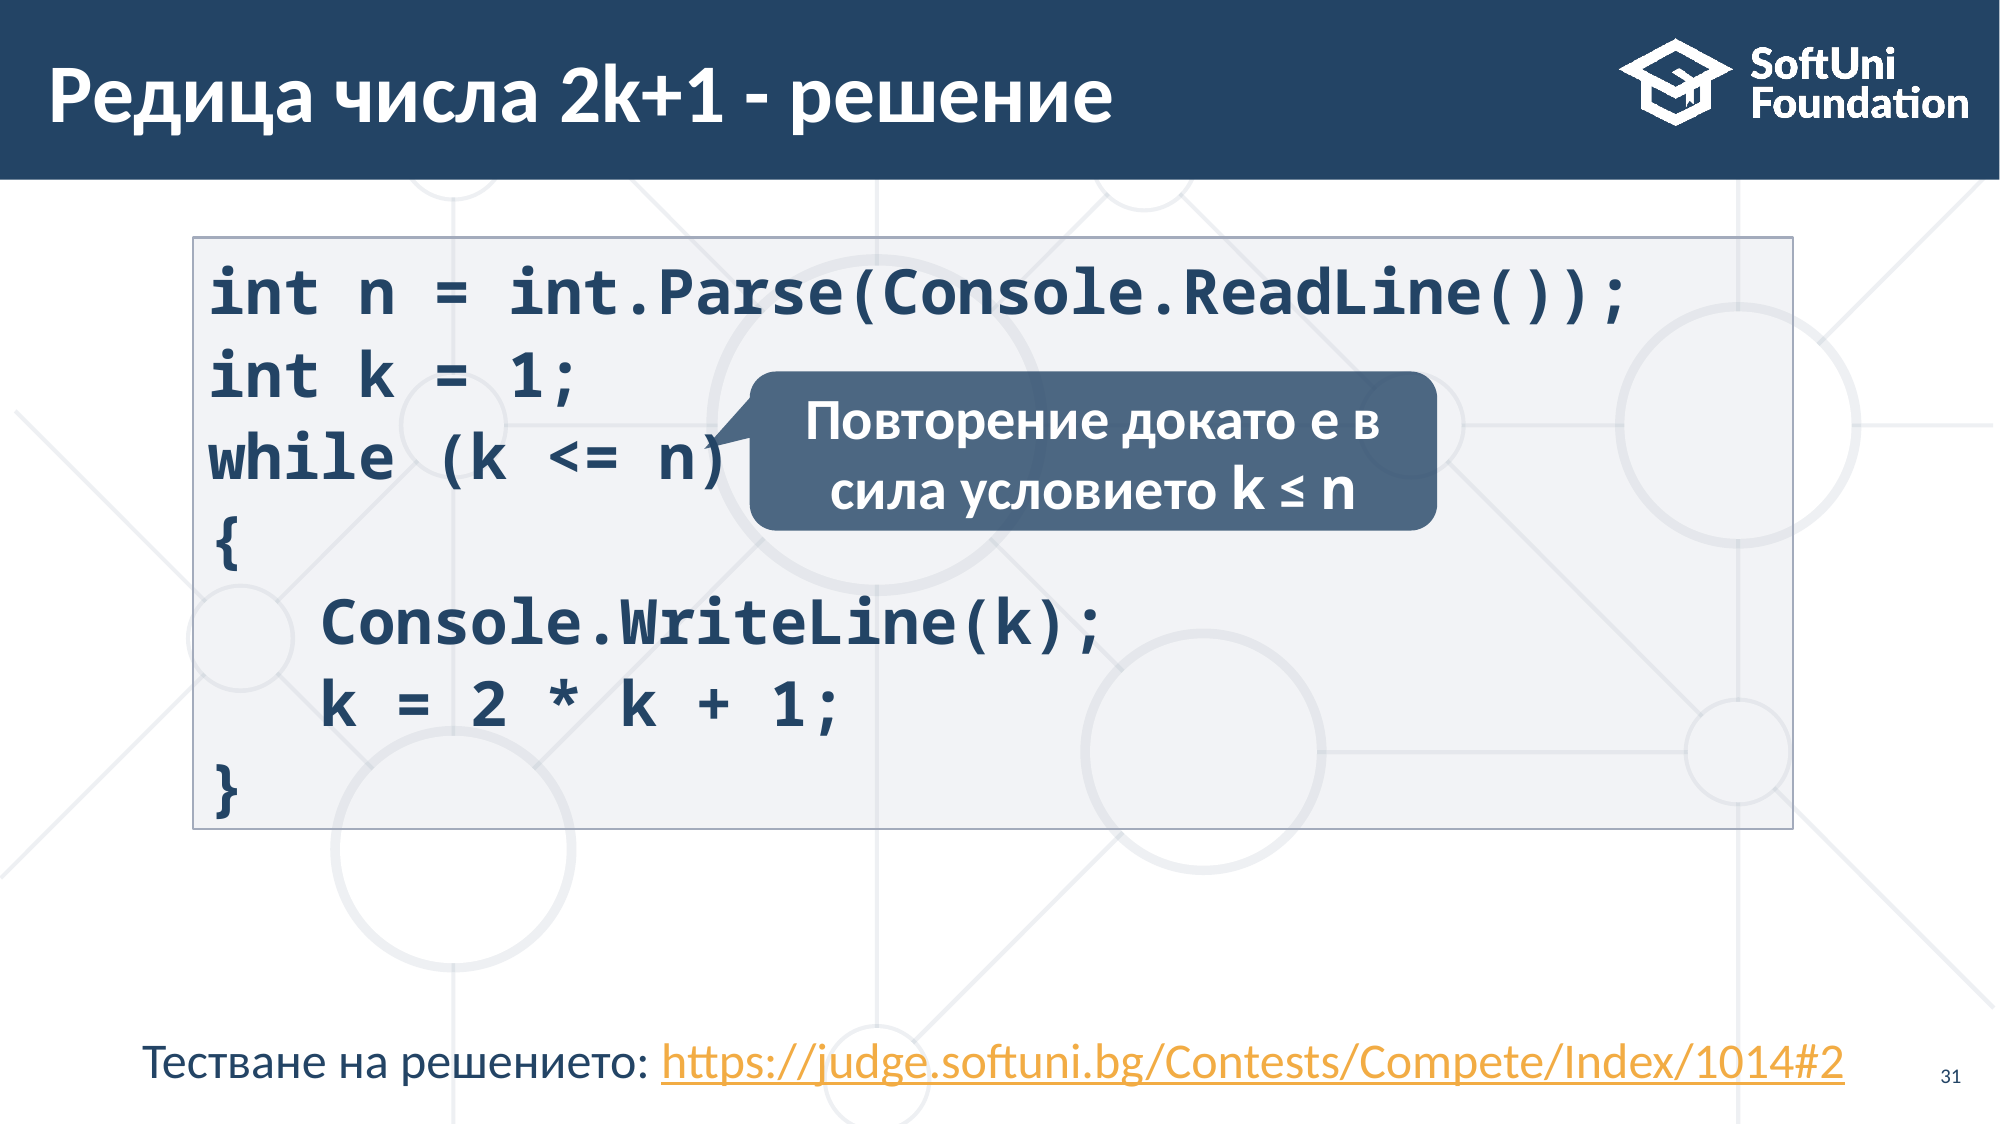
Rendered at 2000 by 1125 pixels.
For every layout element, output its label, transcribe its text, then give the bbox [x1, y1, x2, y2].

text_box Тестване на решението: https://judge.softuni.bg/Contests/Compete/Index/1014#2 [112, 1021, 1875, 1097]
picture [1618, 38, 1968, 126]
slide_number 31 [1896, 1049, 1968, 1101]
text_box Повторение докато е в сила условието k ≤ n [702, 369, 1440, 533]
text_box int n = int.Parse(Console.ReadLine()); int k = 1; while (k <= n) { Console.WriteLine(k); k = 2 * k + 1; } [193, 237, 1794, 829]
title Редица числа 2k+1 - решение [31, 16, 1591, 162]
